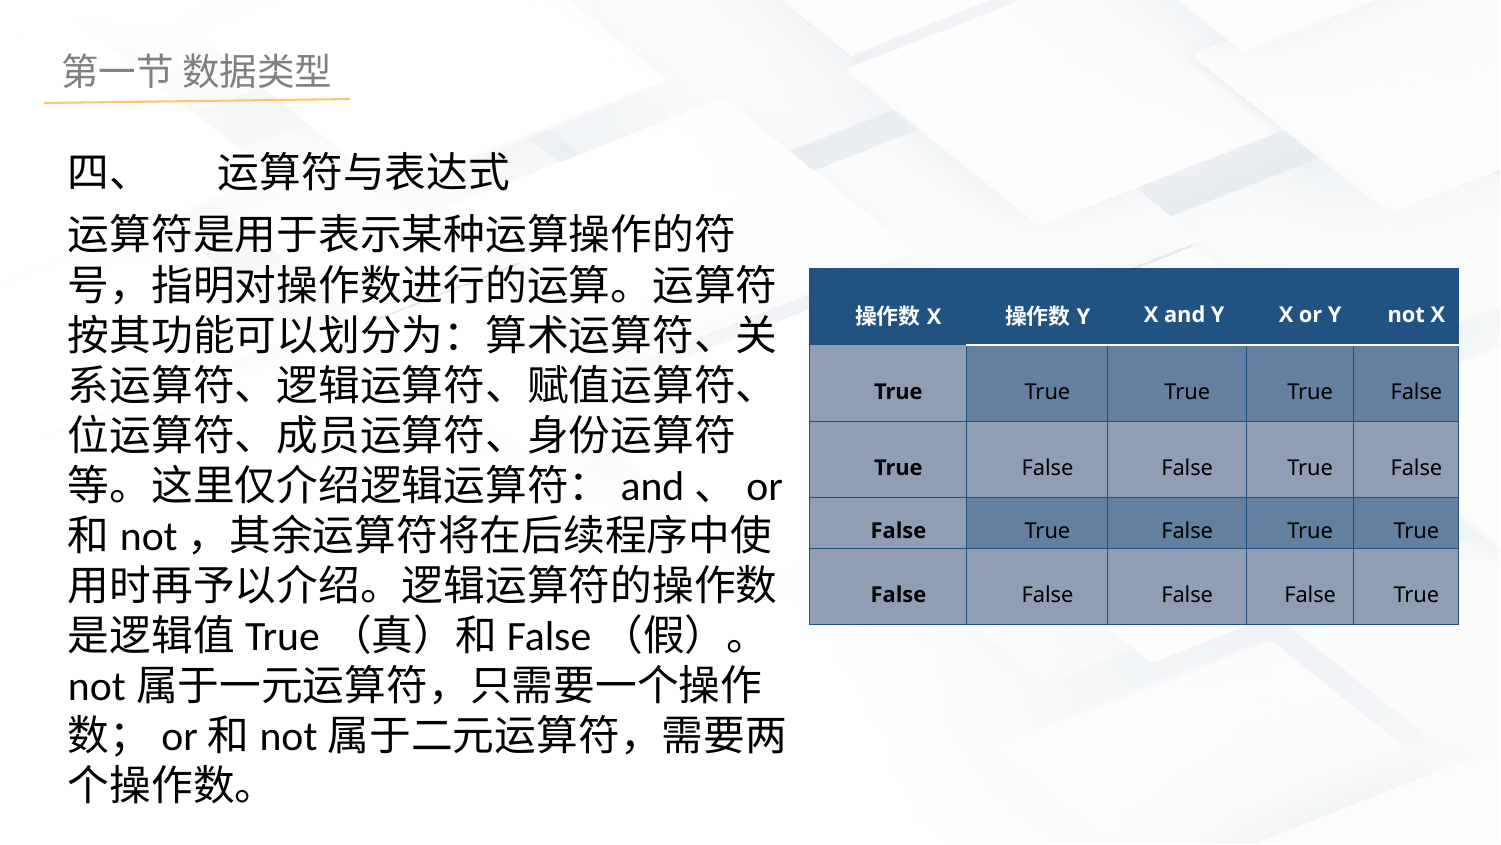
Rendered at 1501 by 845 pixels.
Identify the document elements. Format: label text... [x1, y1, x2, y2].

table_header not X [1354, 269, 1458, 344]
table_cell True [1247, 346, 1353, 421]
table_cell True [810, 345, 966, 421]
table_header X or Y [1247, 269, 1353, 344]
table_header X and Y [1108, 269, 1246, 344]
table_cell False [1354, 422, 1458, 497]
table_cell True [1354, 549, 1458, 624]
table_cell True [1247, 498, 1353, 548]
table_cell True [967, 498, 1107, 548]
table_cell True [1247, 422, 1353, 497]
table_cell False [810, 549, 966, 624]
table_cell True [967, 346, 1107, 421]
table_cell True [1354, 498, 1458, 548]
table_cell False [1247, 549, 1353, 624]
table_cell True [1108, 346, 1246, 421]
table_cell False [967, 422, 1107, 497]
table_cell False [810, 498, 966, 548]
table_cell False [1108, 498, 1246, 548]
table_cell False [967, 549, 1107, 624]
table_cell False [1354, 346, 1458, 421]
table_cell False [1108, 422, 1246, 497]
table_cell False [1108, 549, 1246, 624]
table_header 操作数X [810, 269, 966, 344]
table_cell True [810, 422, 966, 497]
table_header 操作数Y [967, 269, 1107, 344]
text_box 四、 运算符与表达式 运算符是用于表示某种运算操作的符号，指明对操作数进行的运算。运算符按其功能可以划分为：算术运算符、关系运算符、逻辑运算符、赋值运算符、位运算符、成员运算符、身份运算符等。这里仅介绍逻辑运算符：and、or和not，其余运算符将在后续程序中使用时再予以介绍。逻辑运算符的操作数是逻辑值True（真）和False（假）。not属于一元运算符，只需要一个操作数；or和not属于二元运算符，需要两个操作数。 [53, 138, 810, 816]
